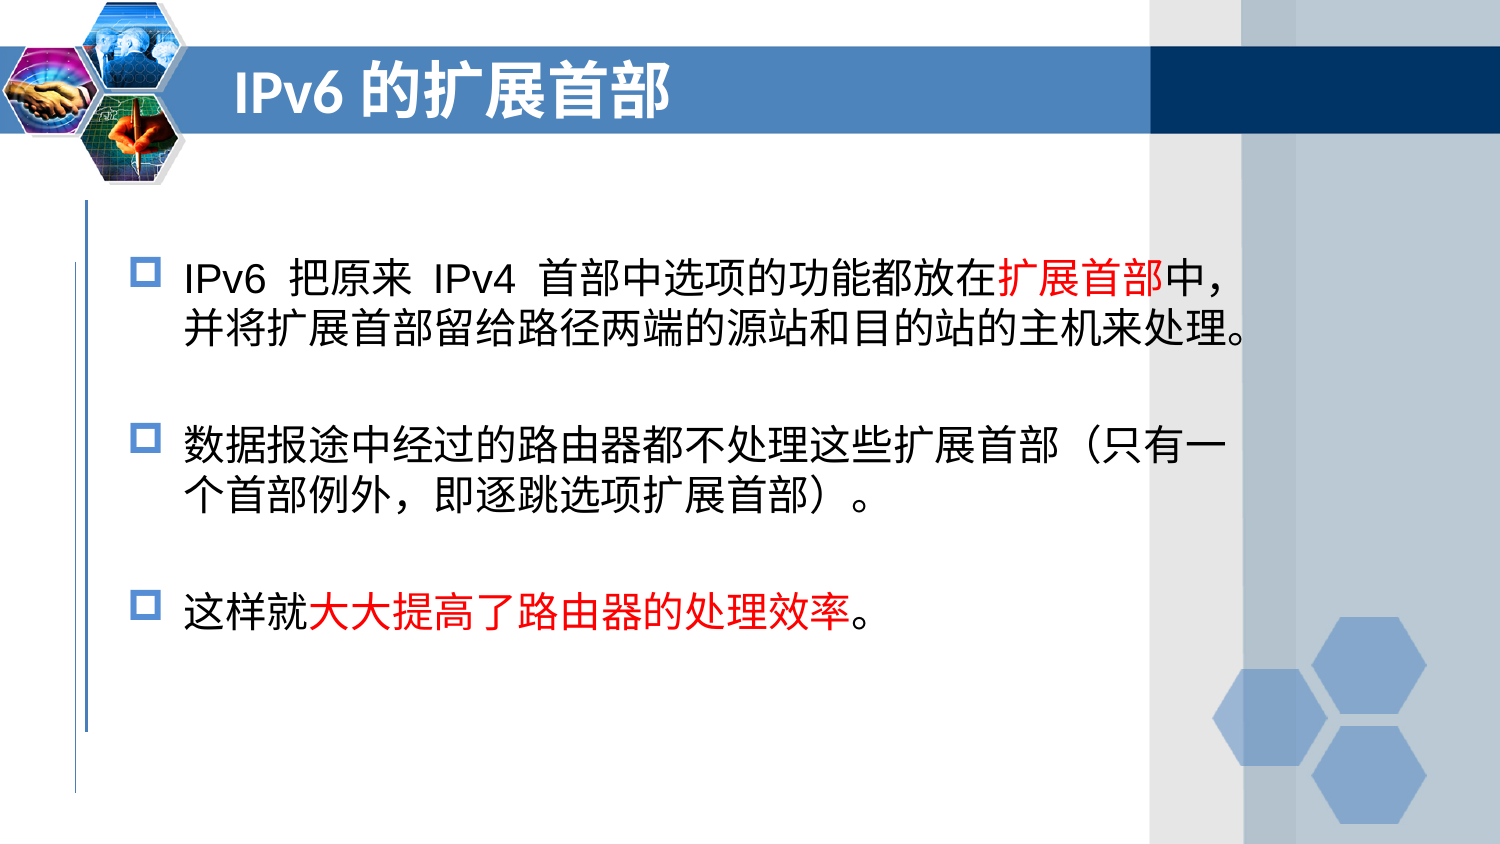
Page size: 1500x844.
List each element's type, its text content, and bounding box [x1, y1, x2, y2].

list IPv6的扩展首部 [218, 43, 1188, 115]
list IPv6 把原来 IPv4 首部中选项的功能都放在扩展首部中，并将扩展首部留给路径两端的源站和目的站的主机来处理。 数据报途中经过的路由器都不处理这些扩展首部（只有一个首部例外，即逐跳选项扩展首部）。 这样就大大提高了路由器的处理效率。 [112, 244, 1270, 804]
picture [0, 0, 1500, 844]
